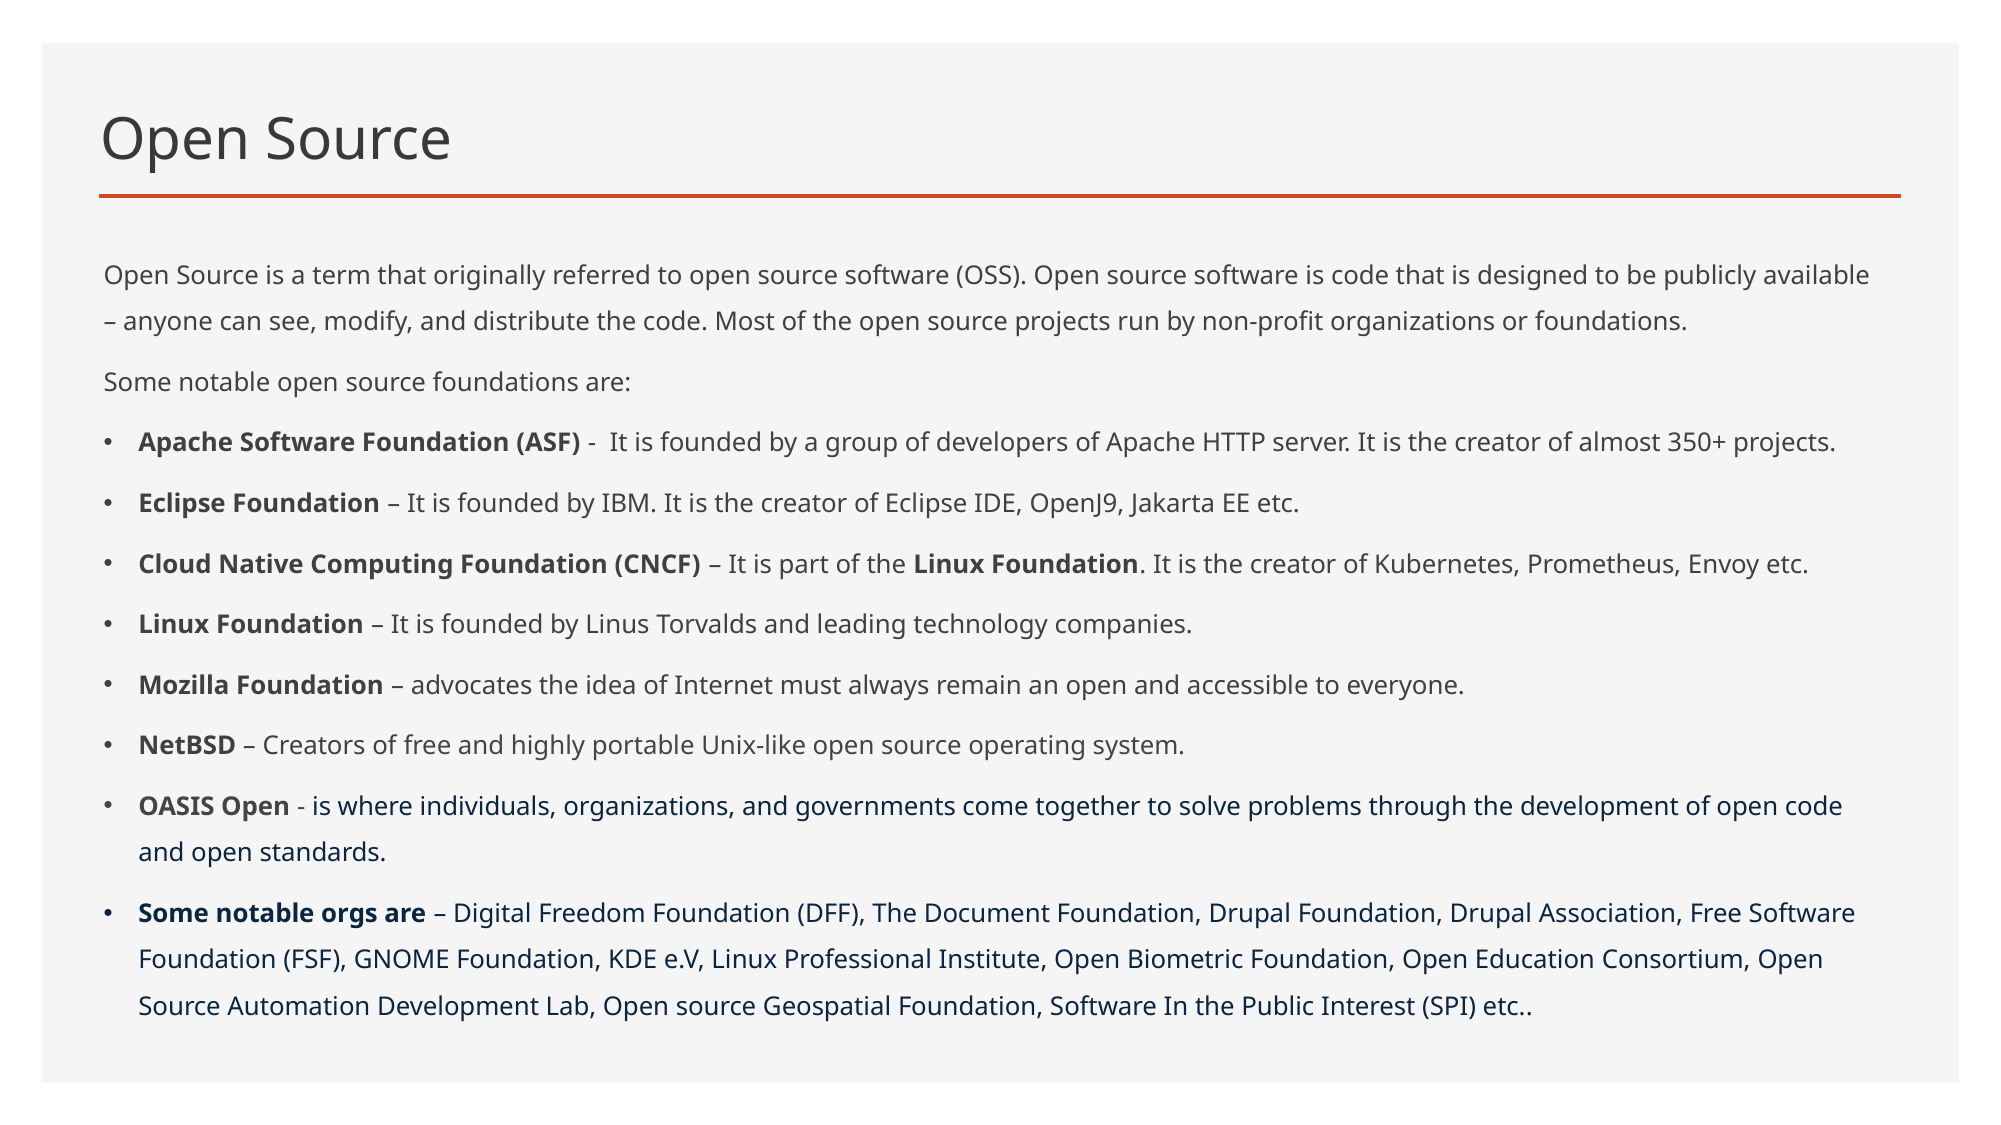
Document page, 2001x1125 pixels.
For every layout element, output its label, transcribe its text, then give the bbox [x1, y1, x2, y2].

list Open Source is a term that originally referred to open source software (OSS). Open source software is code that is designed to be publicly available – anyone can see, modify, and distribute the code. Most of the open source projects run by non-profit organizations or foundations. Some notable open source foundations are: Apache Software Foundation (ASF) - It is founded by a group of developers of Apache HTTP server. It is the creator of almost 350+ projects. Eclipse Foundation – It is founded by IBM. It is the creator of Eclipse IDE, OpenJ9, Jakarta EE etc. Cloud Native Computing Foundation (CNCF) – It is part of the Linux Foundation. It is the creator of Kubernetes, Prometheus, Envoy etc. Linux Foundation – It is founded by Linus Torvalds and leading technology companies. Mozilla Foundation – advocates the idea of Internet must always remain an open and accessible to everyone. NetBSD – Creators of free and highly portable Unix-like open source operating system. OASIS Open - is where individuals, organizations, and governments come together to solve problems through the development of open code and open standards. Some notable orgs are – Digital Freedom Foundation (DFF), The Document Foundation, Drupal Foundation, Drupal Association, Free Software Foundation (FSF), GNOME Foundation, KDE e.V, Linux Professional Institute, Open Biometric Foundation, Open Education Consortium, Open Source Automation Development Lab, Open source Geospatial Foundation, Software In the Public Interest (SPI) etc.. [88, 235, 1899, 1071]
title Open Source [85, 73, 1214, 179]
